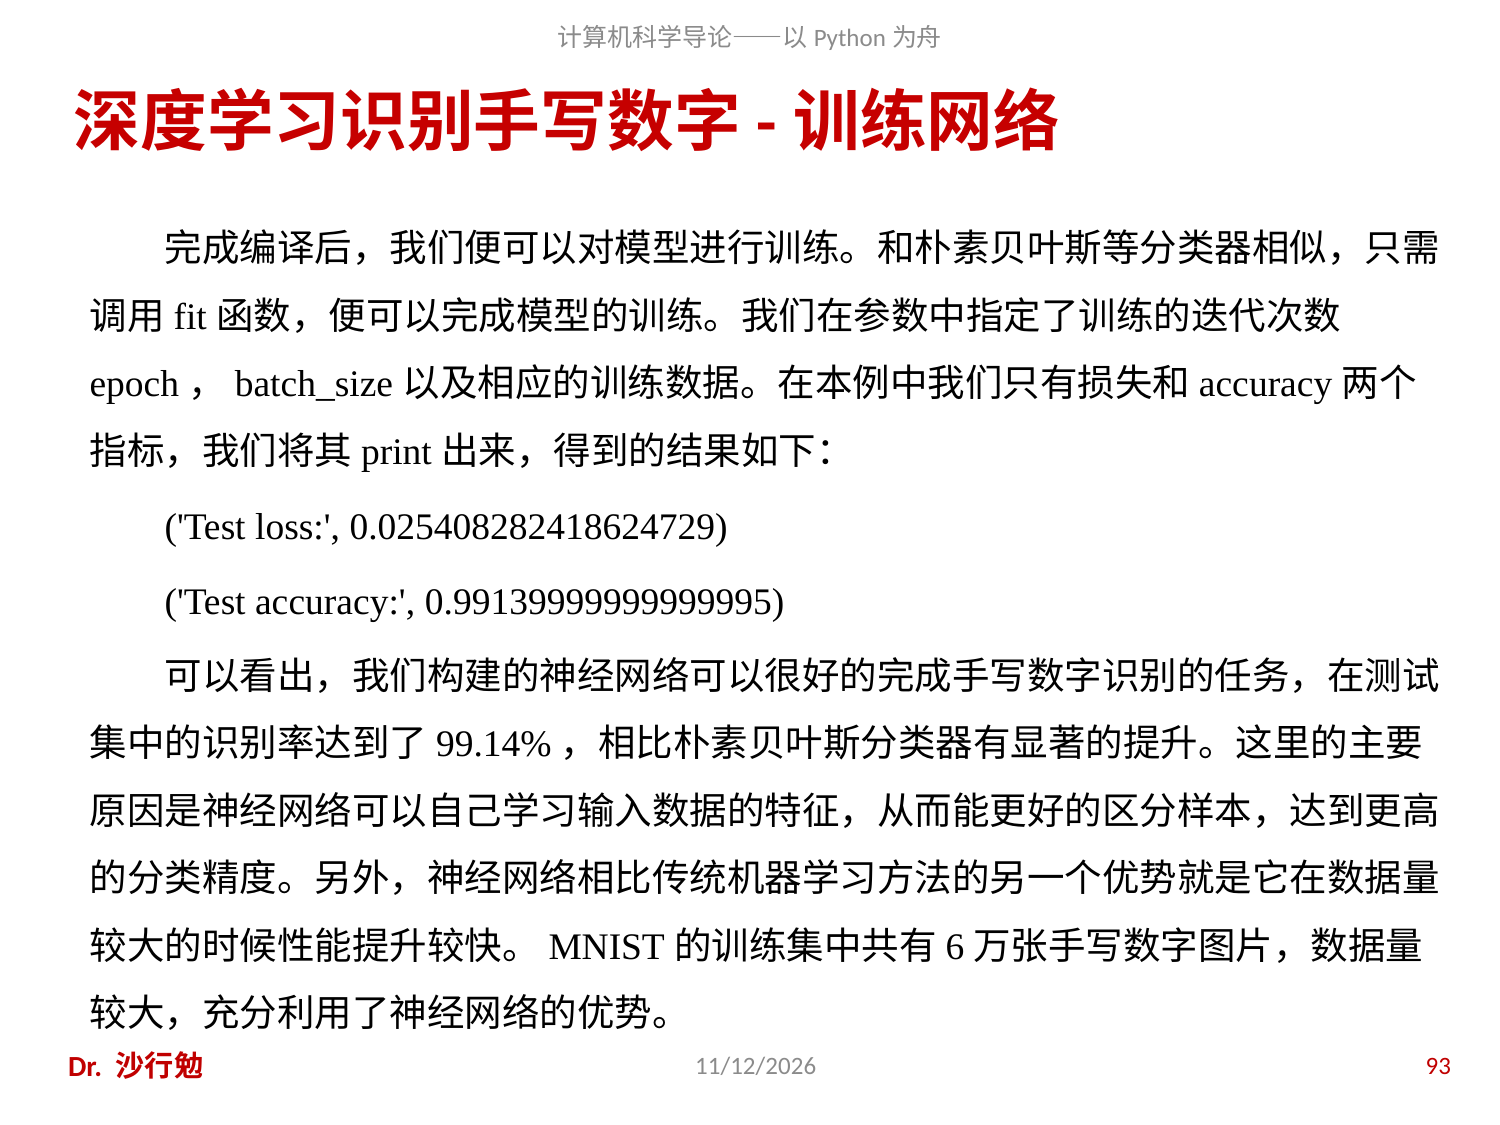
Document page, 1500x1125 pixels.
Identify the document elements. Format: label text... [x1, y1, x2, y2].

slide_number 93 [1116, 1035, 1467, 1095]
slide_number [501, 1035, 1010, 1095]
list 完成编译后，我们便可以对模型进行训练。和朴素贝叶斯等分类器相似，只需调用fit函数，便可以完成模型的训练。我们在参数中指定了训练的迭代次数epoch，batch_size以及相应的训练数据。在本例中我们只有损失和accuracy两个指标，我们将其print出来，得到的结果如下： ('Test loss:', 0.025408282418624729) ('Test accuracy:', 0.99139999999999995) 可以看出，我们构建的神经网络可以很好的完成手写数字识别的任务，在测试集中的识别率达到了99.14%，相比朴素贝叶斯分类器有显著的提升。这里的主要原因是神经网络可以自己学习输入数据的特征，从而能更好的区分样本，达到更高的分类精度。另外，神经网络相比传统机器学习方法的另一个优势就是它在数据量较大的时候性能提升较快。MNIST的训练集中共有6万张手写数字图片，数据量较大，充分利用了神经网络的优势。 [74, 194, 1467, 1024]
footer Dr. 沙行勉 [53, 1035, 386, 1095]
title 深度学习识别手写数字-训练网络 [53, 54, 1081, 183]
